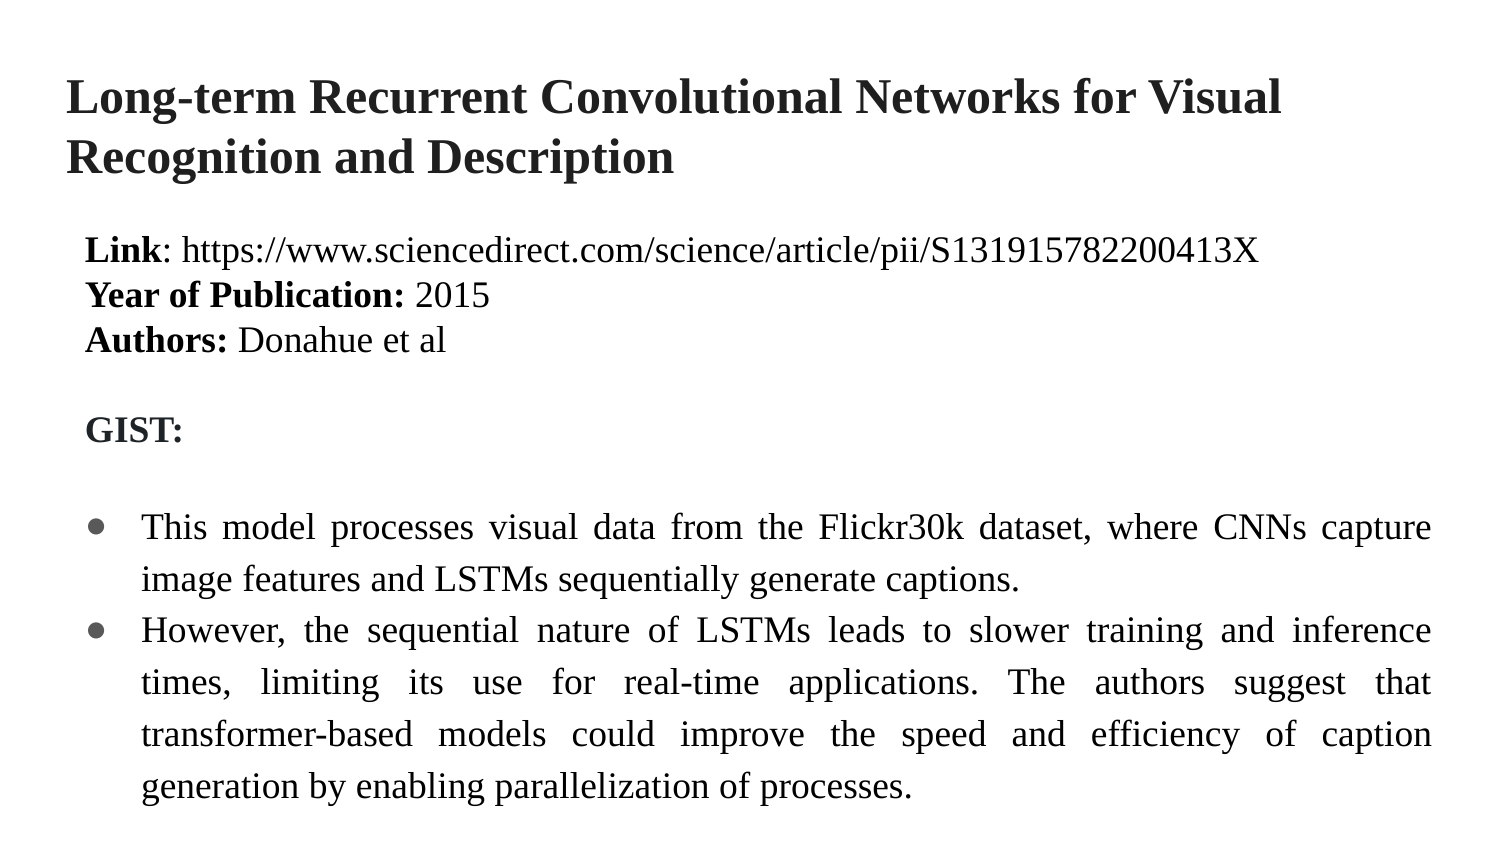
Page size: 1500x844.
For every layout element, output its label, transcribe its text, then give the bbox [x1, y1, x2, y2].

list Link: https://www.sciencedirect.com/science/article/pii/S131915782200413X Year of Publication: 2015 Authors: Donahue et al GIST: This model processes visual data from the Flickr30k dataset, where CNNs capture image features and LSTMs sequentially generate captions. However, the sequential nature of LSTMs leads to slower training and inference times, limiting its use for real-time applications. The authors suggest that transformer-based models could improve the speed and efficiency of caption generation by enabling parallelization of processes. [51, 210, 1449, 771]
title Long-term Recurrent Convolutional Networks for Visual Recognition and Description [51, 48, 1449, 142]
